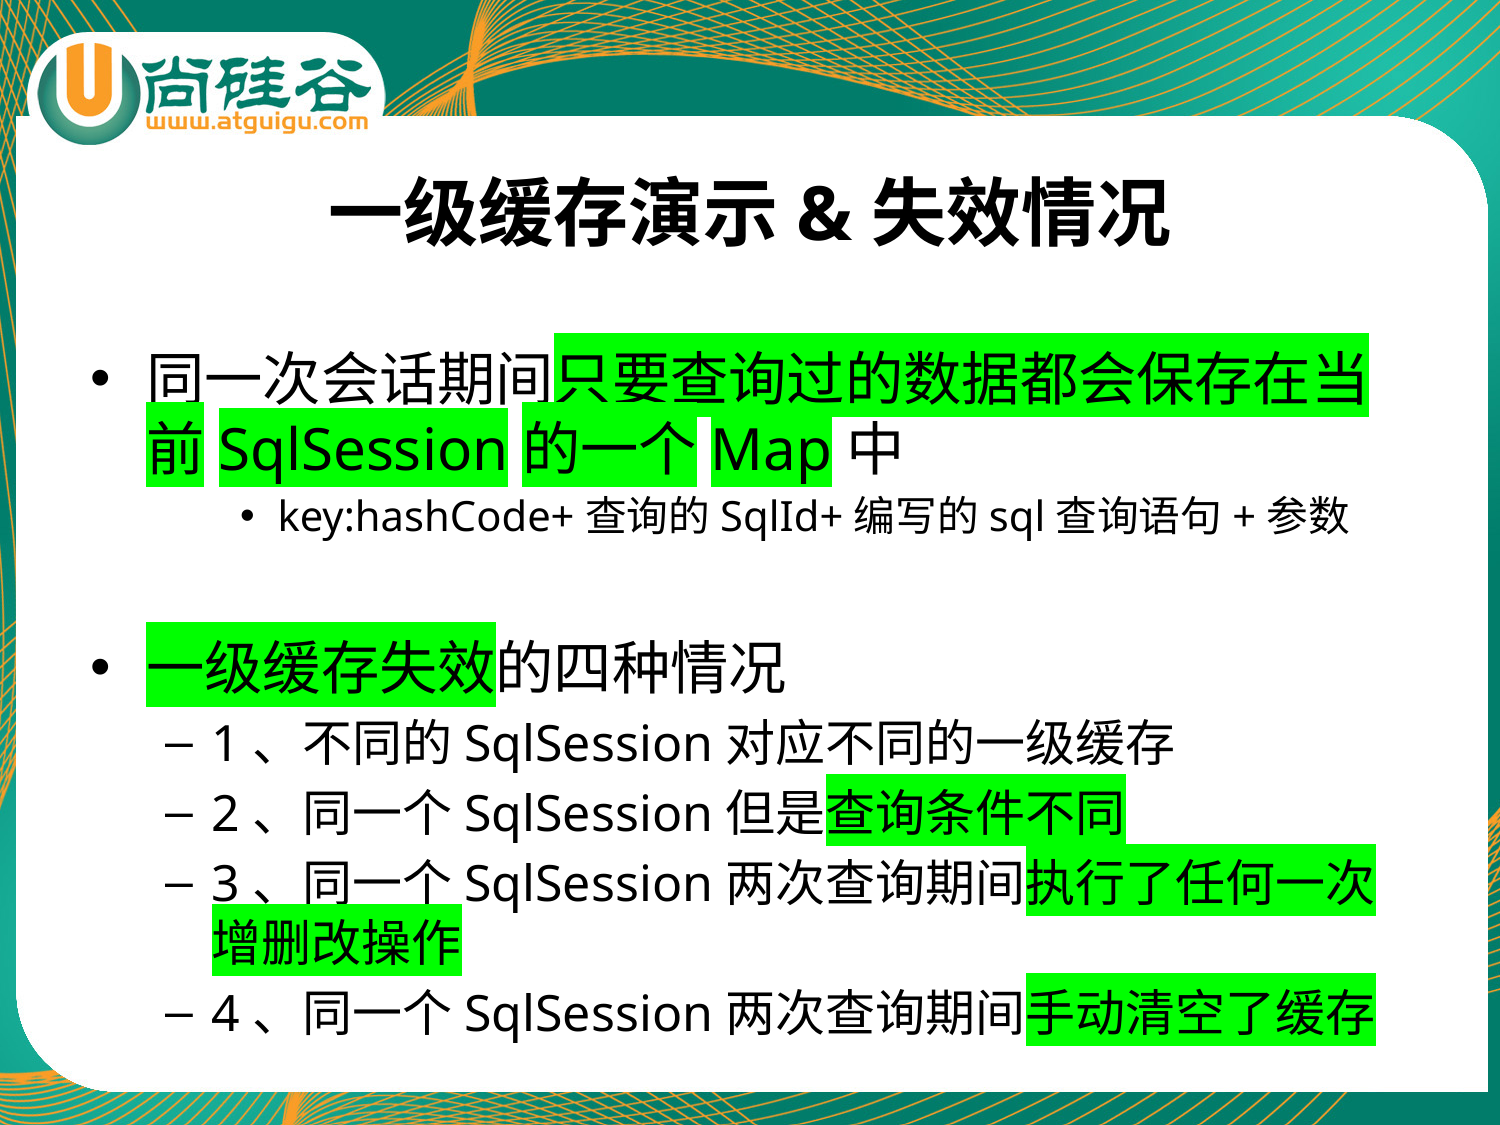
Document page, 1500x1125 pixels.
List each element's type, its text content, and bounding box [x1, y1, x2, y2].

picture [0, 0, 1500, 1125]
title 一级缓存演示&失效情况 [75, 117, 1425, 305]
list 同一次会话期间只要查询过的数据都会保存在当前SqlSession的一个Map中 key:hashCode+查询的SqlId+编写的sql查询语句+参数 一级缓存失效的四种情况 1、不同的SqlSession对应不同的一级缓存 2、同一个SqlSession但是查询条件不同 3、同一个SqlSession两次查询期间执行了任何一次增删改操作 4、同一个SqlSession两次查询期间手动清空了缓存 [75, 334, 1425, 1077]
